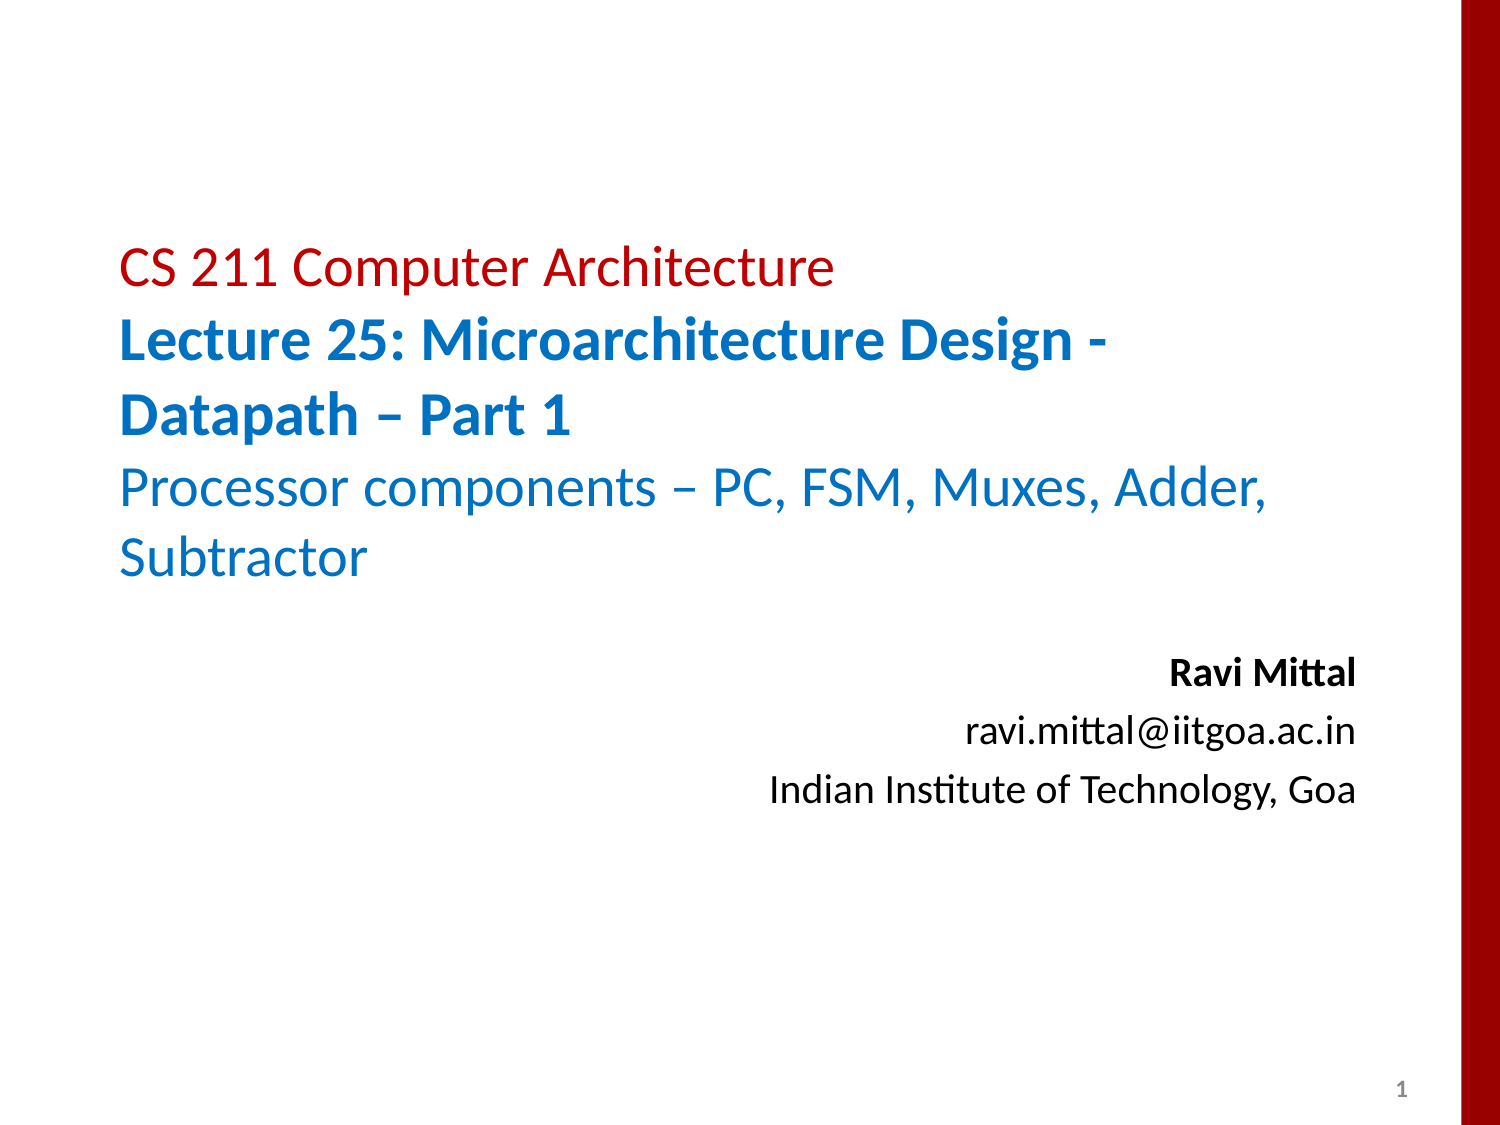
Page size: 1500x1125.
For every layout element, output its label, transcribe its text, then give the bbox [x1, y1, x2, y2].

subtitle Ravi Mittal ravi.mittal@iitgoa.ac.in Indian Institute of Technology, Goa [112, 637, 1372, 925]
title CS 211 Computer Architecture Lecture 25: Microarchitecture Design - Datapath – Part 1 Processor components – PC, FSM, Muxes, Adder, Subtractor [104, 243, 1412, 574]
